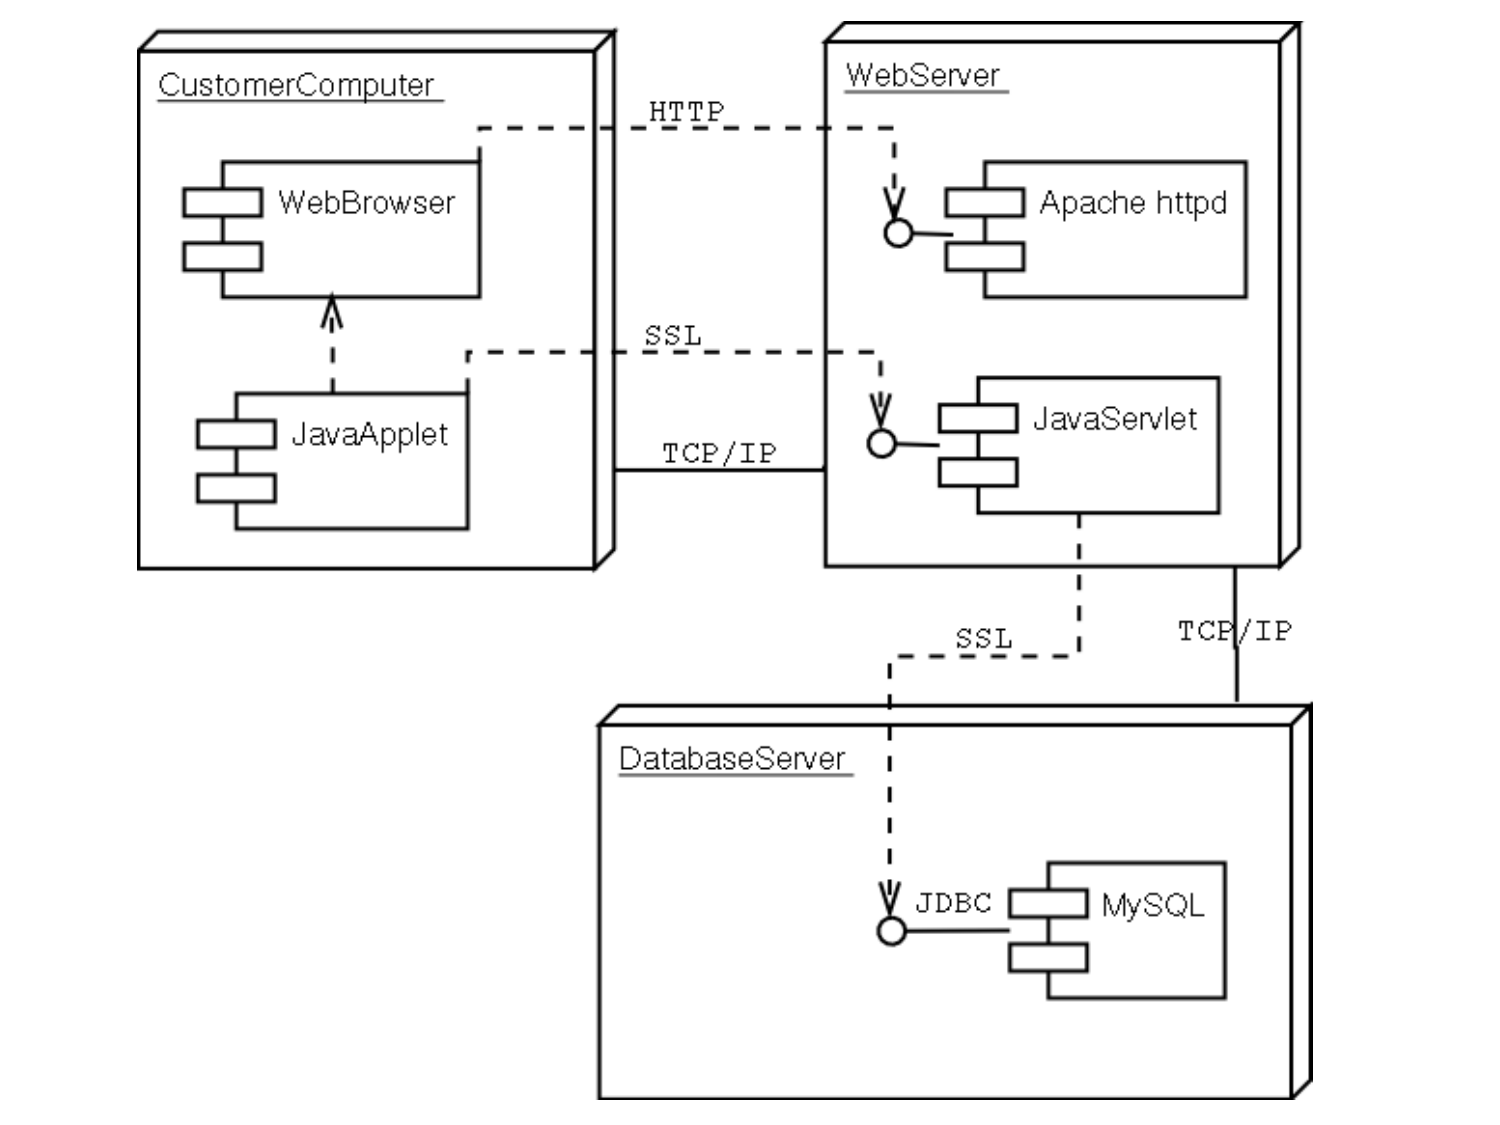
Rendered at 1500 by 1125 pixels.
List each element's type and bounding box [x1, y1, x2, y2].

picture [137, 21, 1313, 1101]
